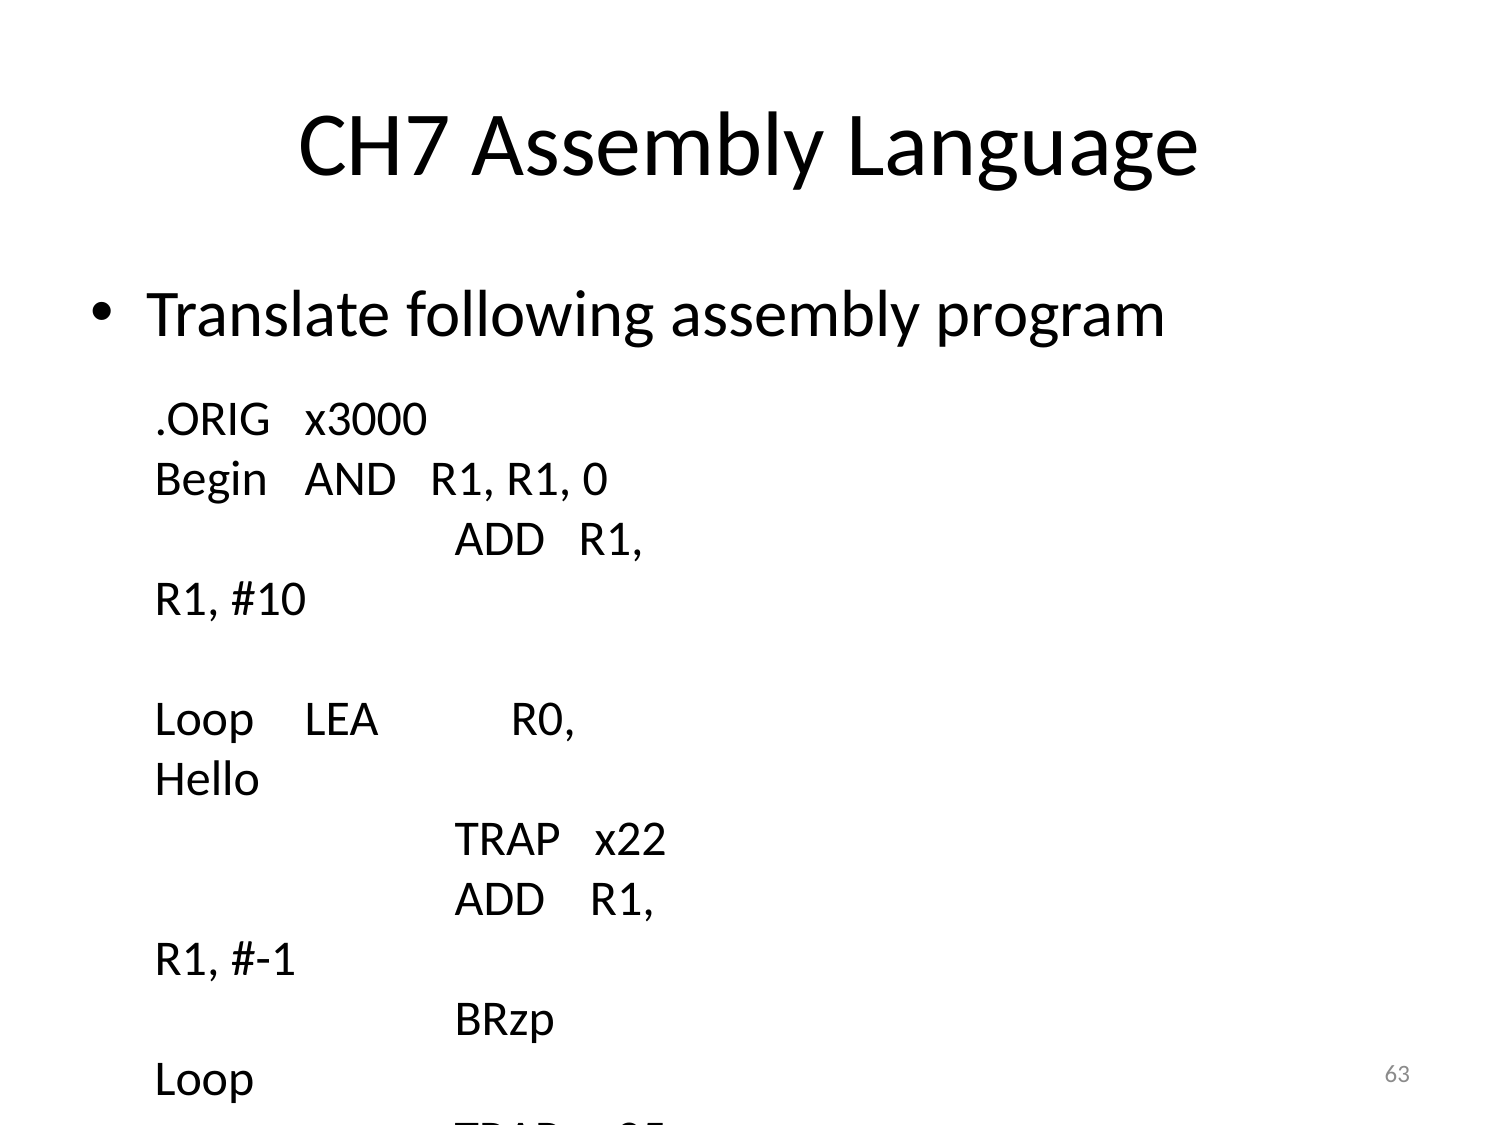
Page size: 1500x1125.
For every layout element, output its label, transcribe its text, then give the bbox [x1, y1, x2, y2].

title CH7 Assembly Language [75, 45, 1425, 233]
list Translate following assembly program [75, 262, 1425, 1005]
text_box .ORIG x3000 Begin AND R1, R1, 0 ADD R1, R1, #10 Loop LEA R0, Hello TRAP x22 ADD R1, R1, #-1 BRzp Loop TRAP x25 Hello .stringz "hello\n" .end [139, 377, 685, 1125]
slide_number 63 [1074, 1042, 1425, 1103]
